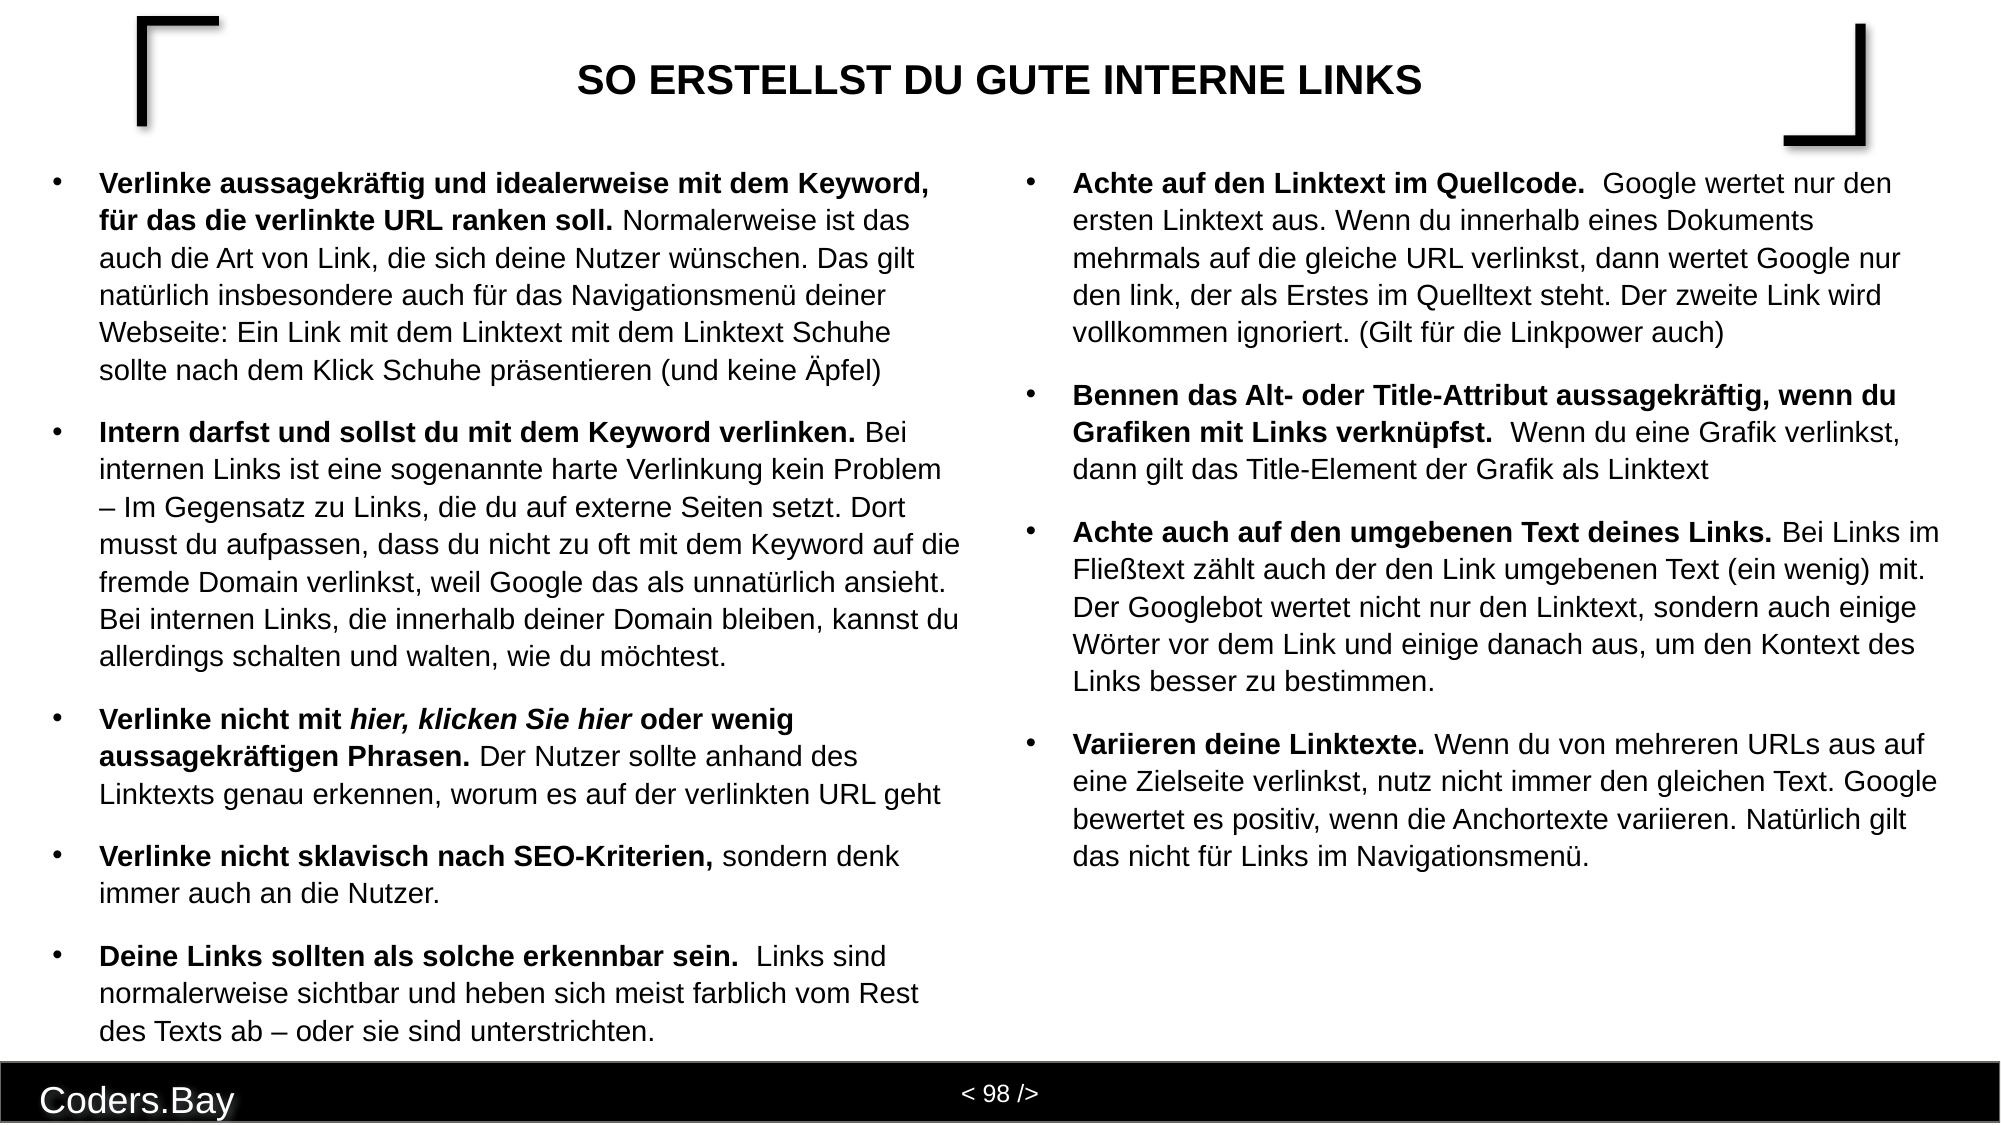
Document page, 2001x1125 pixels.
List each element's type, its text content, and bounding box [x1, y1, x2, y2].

title So erstellst du gute interne Links [155, 36, 1845, 127]
text_box Verlinke aussagekräftig und idealerweise mit dem Keyword, für das die verlinkte URL ranken soll. Normalerweise ist das auch die Art von Link, die sich deine Nutzer wünschen. Das gilt natürlich insbesondere auch für das Navigationsmenü deiner Webseite: Ein Link mit dem Linktext mit dem Linktext Schuhe sollte nach dem Klick Schuhe präsentieren (und keine Äpfel) Intern darfst und sollst du mit dem Keyword verlinken. Bei internen Links ist eine sogenannte harte Verlinkung kein Problem – Im Gegensatz zu Links, die du auf externe Seiten setzt. Dort musst du aufpassen, dass du nicht zu oft mit dem Keyword auf die fremde Domain verlinkst, weil Google das als unnatürlich ansieht. Bei internen Links, die innerhalb deiner Domain bleiben, kannst du allerdings schalten und walten, wie du möchtest. Verlinke nicht mit hier, klicken Sie hier oder wenig aussagekräftigen Phrasen. Der Nutzer sollte anhand des Linktexts genau erkennen, worum es auf der verlinkten URL geht Verlinke nicht sklavisch nach SEO-Kriterien, sondern denk immer auch an die Nutzer. Deine Links sollten als solche erkennbar sein. Links sind normalerweise sichtbar und heben sich meist farblich vom Rest des Texts ab – oder sie sind unterstrichten. Achte auf den Linktext im Quellcode. Google wertet nur den ersten Linktext aus. Wenn du innerhalb eines Dokuments mehrmals auf die gleiche URL verlinkst, dann wertet Google nur den link, der als Erstes im Quelltext steht. Der zweite Link wird vollkommen ignoriert. (Gilt für die Linkpower auch) Bennen das Alt- oder Title-Attribut aussagekräftig, wenn du Grafiken mit Links verknüpfst. Wenn du eine Grafik verlinkst, dann gilt das Title-Element der Grafik als Linktext Achte auch auf den umgebenen Text deines Links. Bei Links im Fließtext zählt auch der den Link umgebenen Text (ein wenig) mit. Der Googlebot wertet nicht nur den Linktext, sondern auch einige Wörter vor dem Link und einige danach aus, um den Kontext des Links besser zu bestimmen. Variieren deine Linktexte. Wenn du von mehreren URLs aus auf eine Zielseite verlinkst, nutz nicht immer den gleichen Text. Google bewertet es positiv, wenn die Anchortexte variieren. Natürlich gilt das nicht für Links im Navigationsmenü. [37, 154, 1956, 1065]
